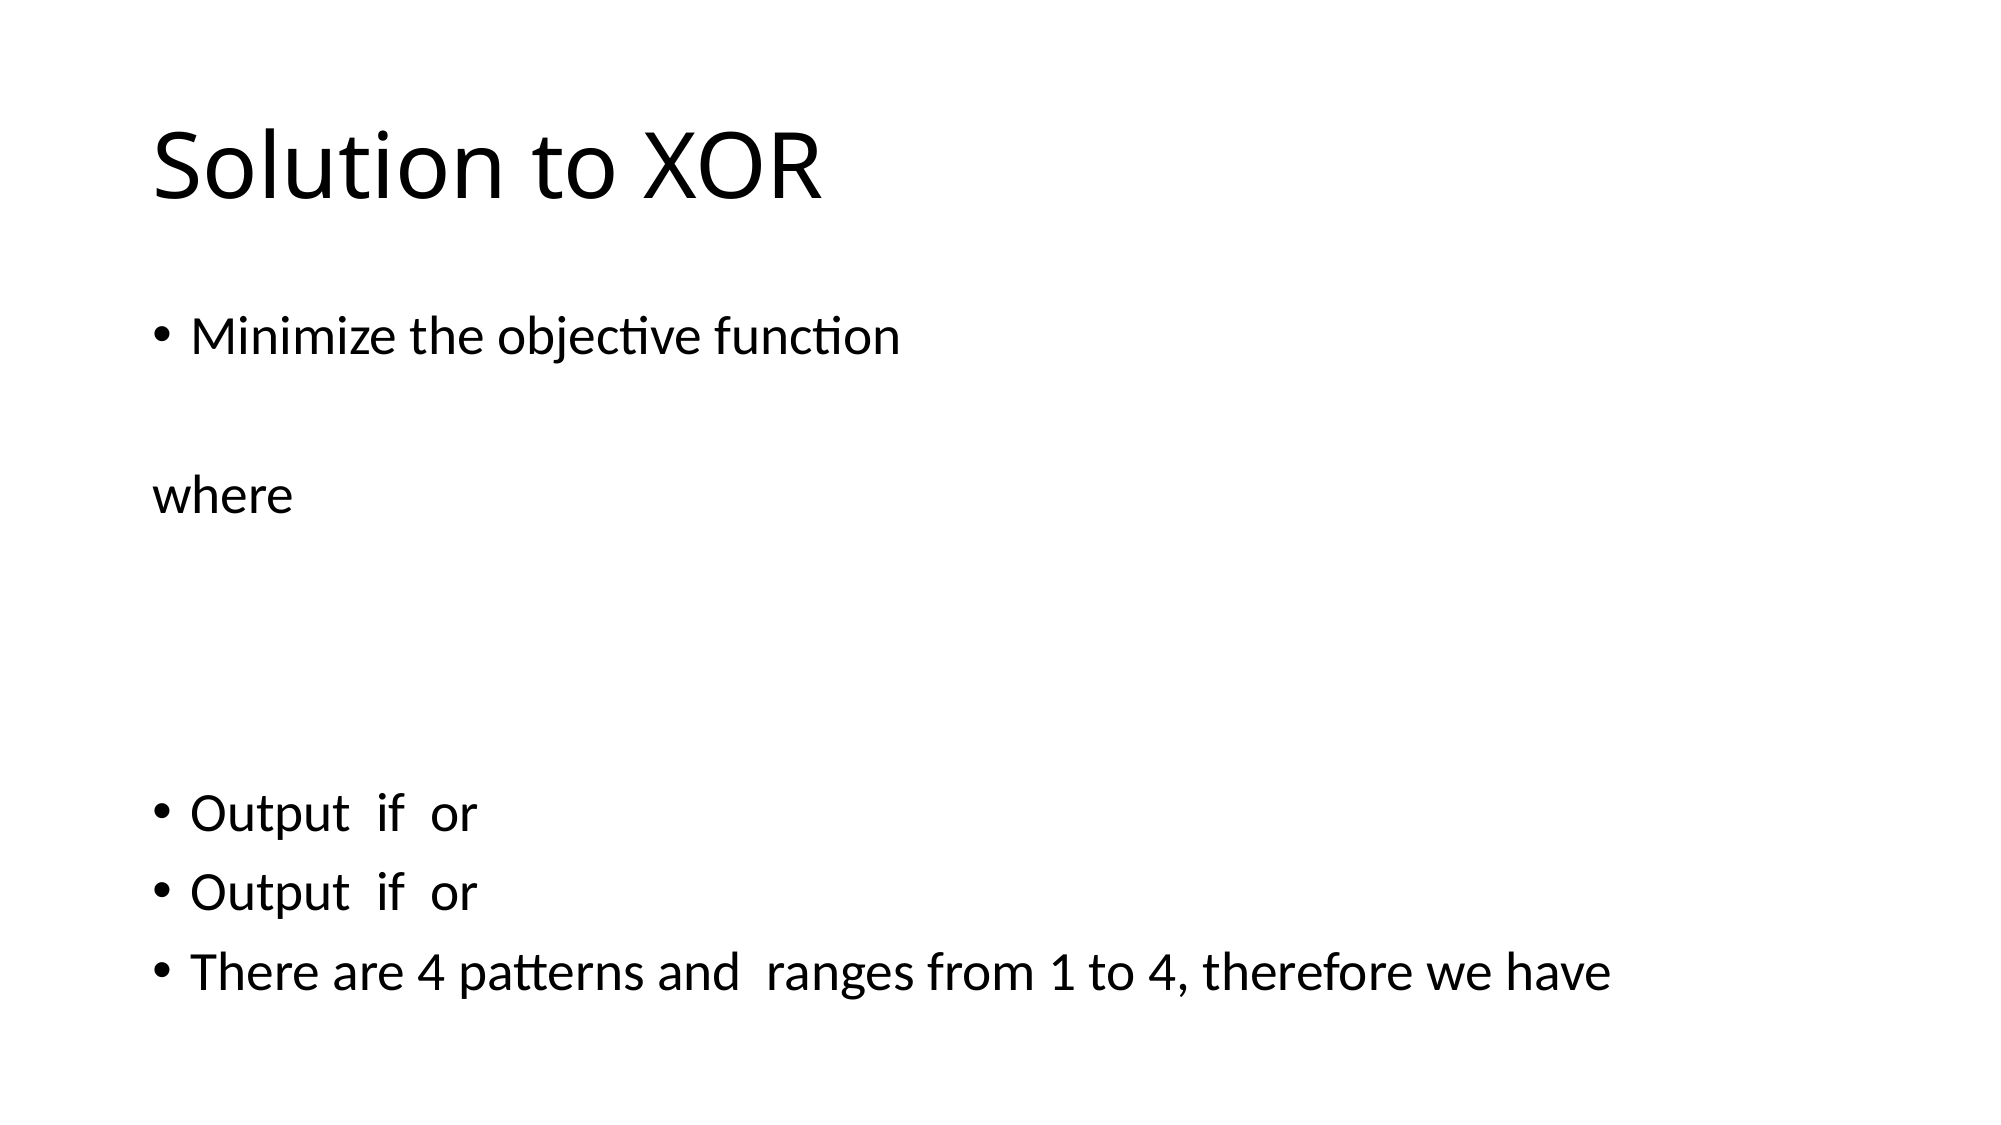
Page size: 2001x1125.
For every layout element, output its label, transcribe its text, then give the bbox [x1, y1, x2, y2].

title Solution to XOR [137, 59, 1863, 278]
